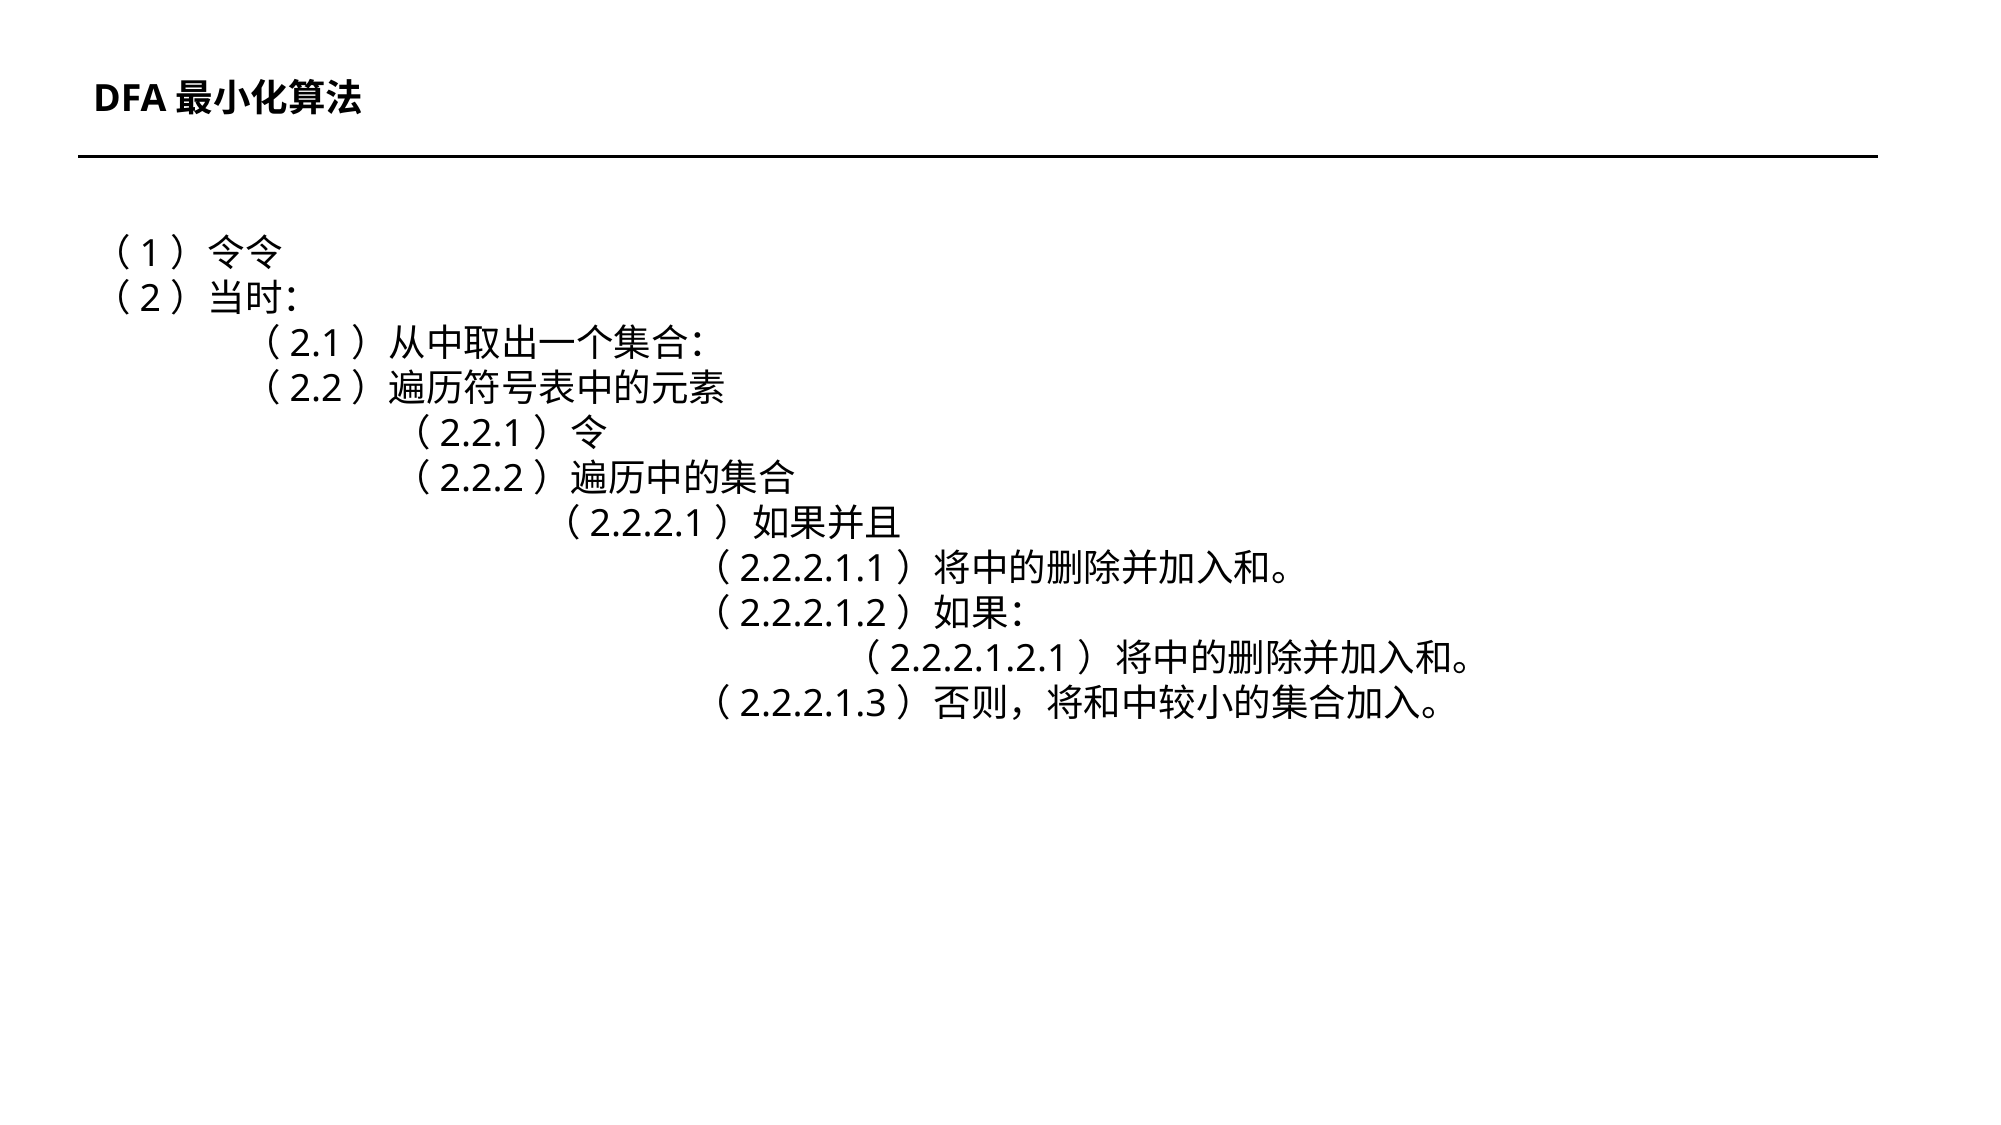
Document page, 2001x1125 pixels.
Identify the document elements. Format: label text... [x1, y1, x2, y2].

text_box DFA最小化算法 [78, 66, 449, 127]
